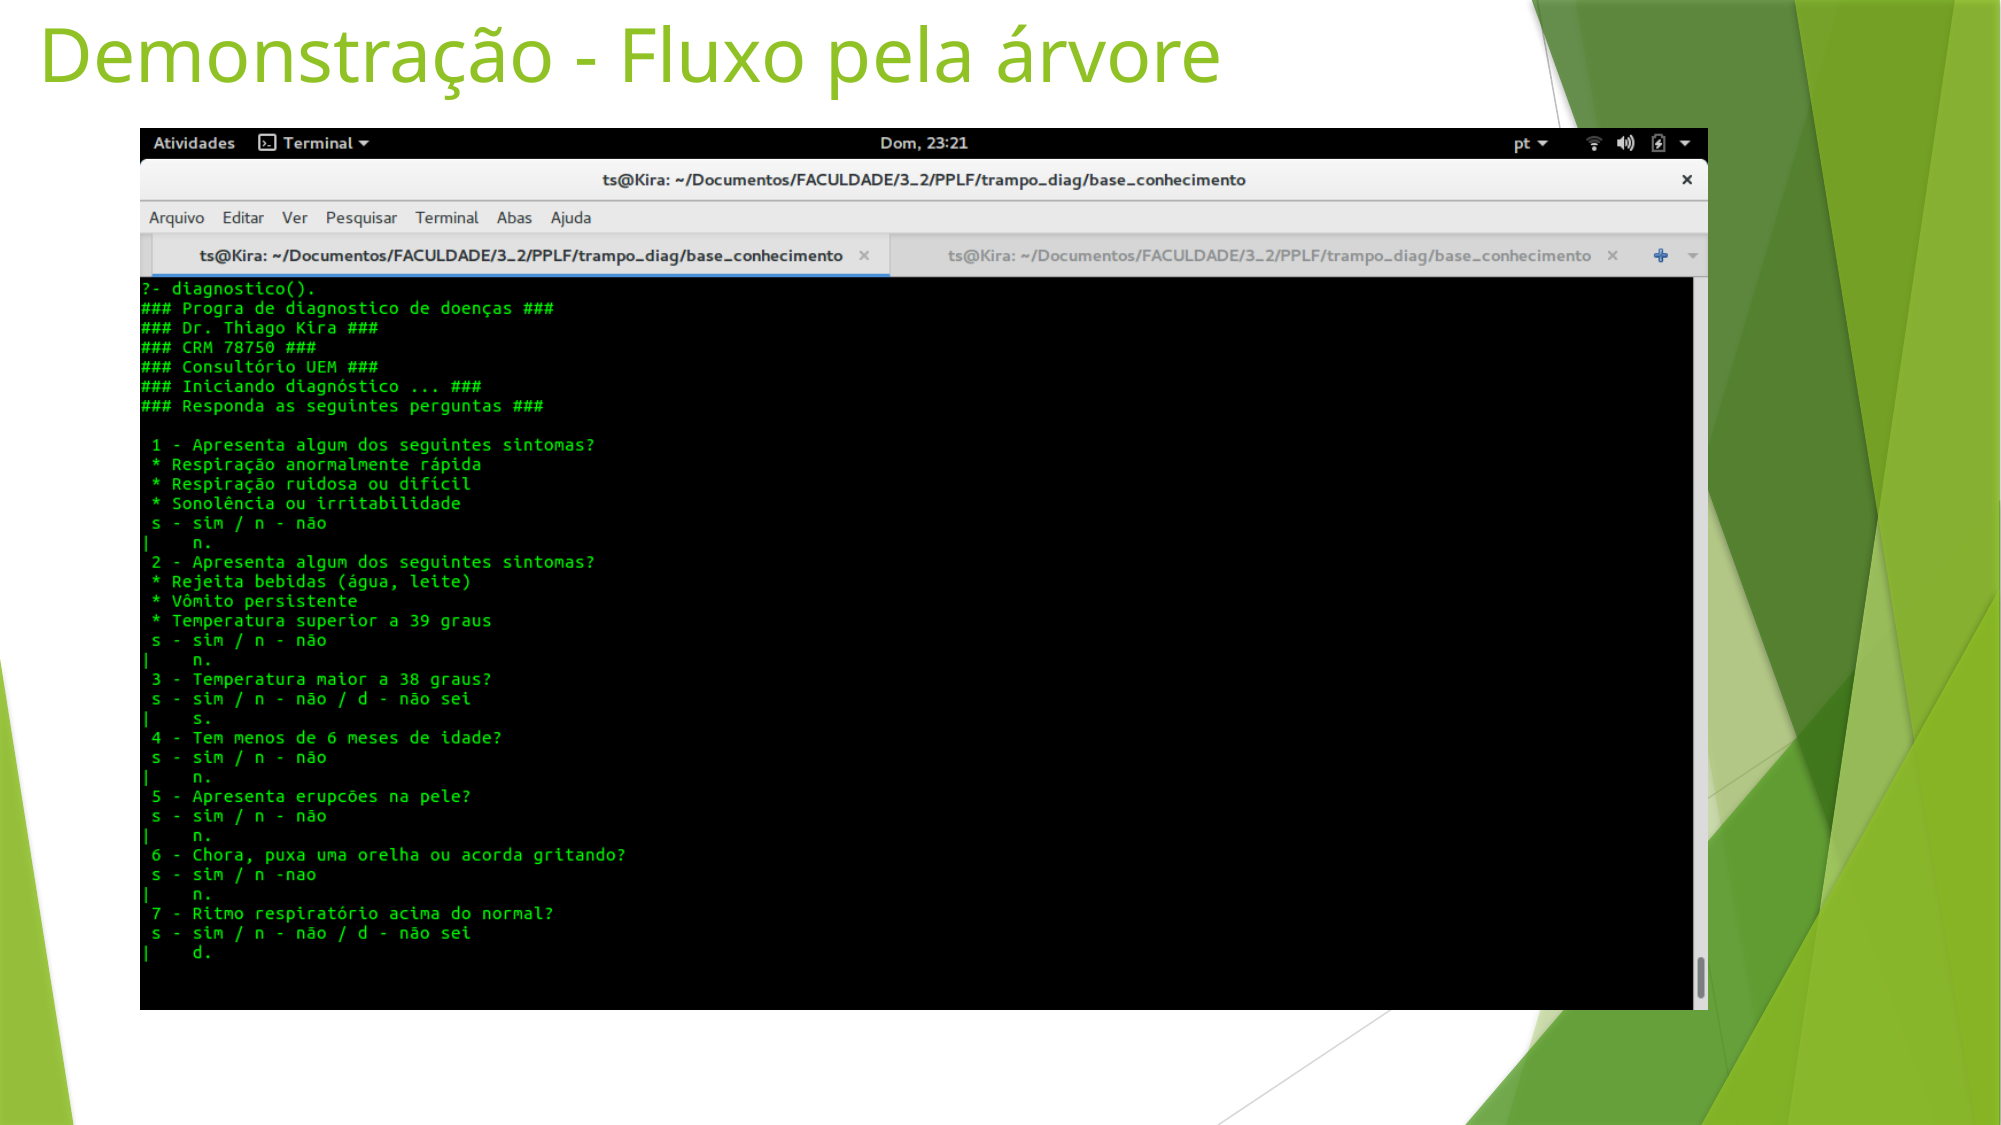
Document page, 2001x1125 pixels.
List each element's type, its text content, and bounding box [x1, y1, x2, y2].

title Demonstração - Fluxo pela árvore [23, 0, 1434, 217]
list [140, 127, 1709, 1011]
